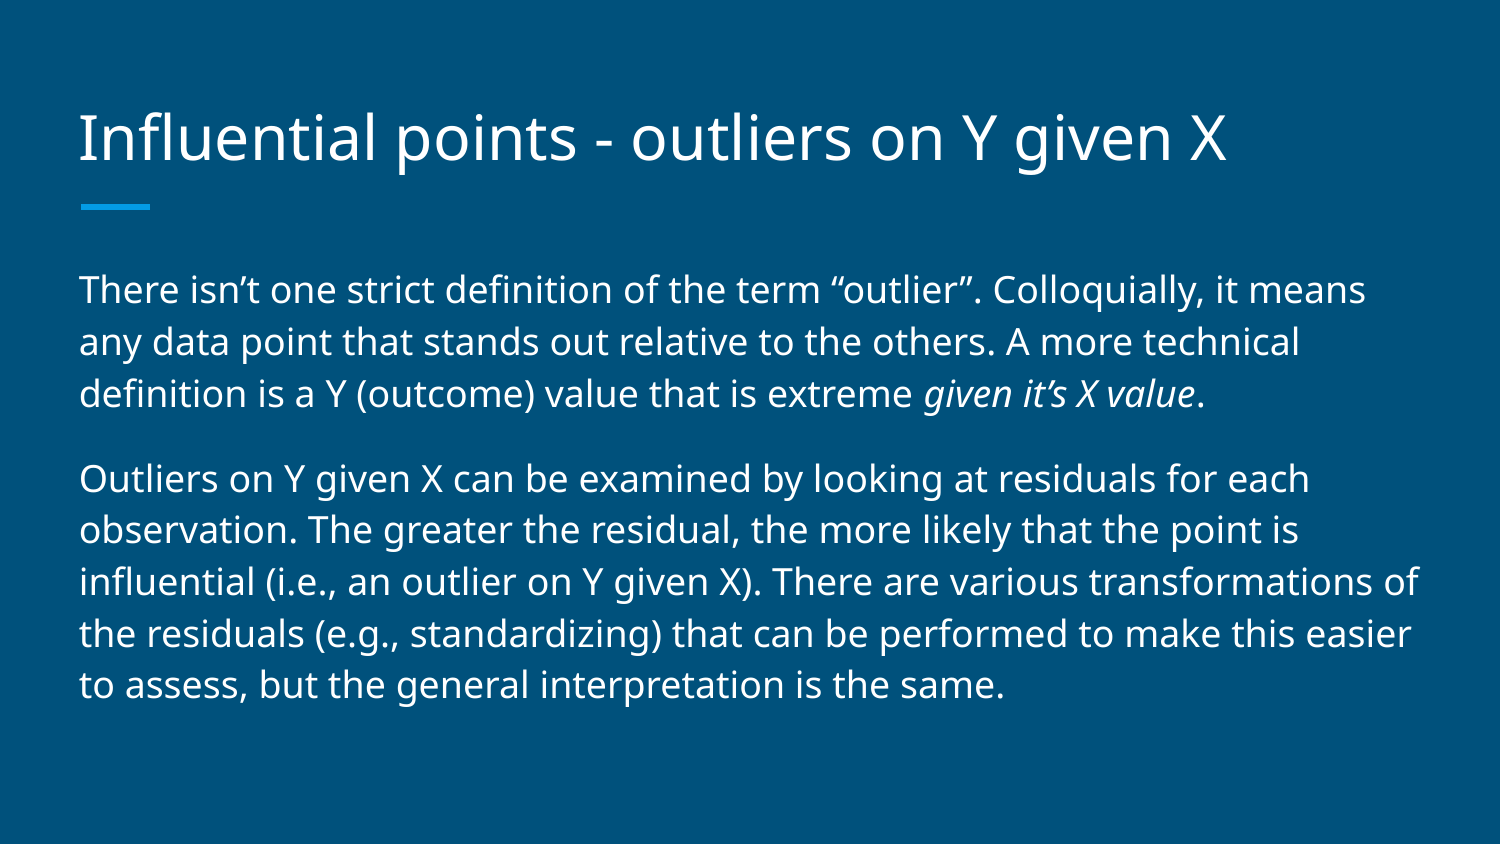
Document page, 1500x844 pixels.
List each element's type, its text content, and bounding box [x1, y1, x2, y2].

list There isn’t one strict definition of the term “outlier”. Colloquially, it means any data point that stands out relative to the others. A more technical definition is a Y (outcome) value that is extreme given it’s X value. Outliers on Y given X can be examined by looking at residuals for each observation. The greater the residual, the more likely that the point is influential (i.e., an outlier on Y given X). There are various transformations of the residuals (e.g., standardizing) that can be performed to make this easier to assess, but the general interpretation is the same. [63, 244, 1437, 750]
title Influential points - outliers on Y given X [63, 75, 1437, 188]
